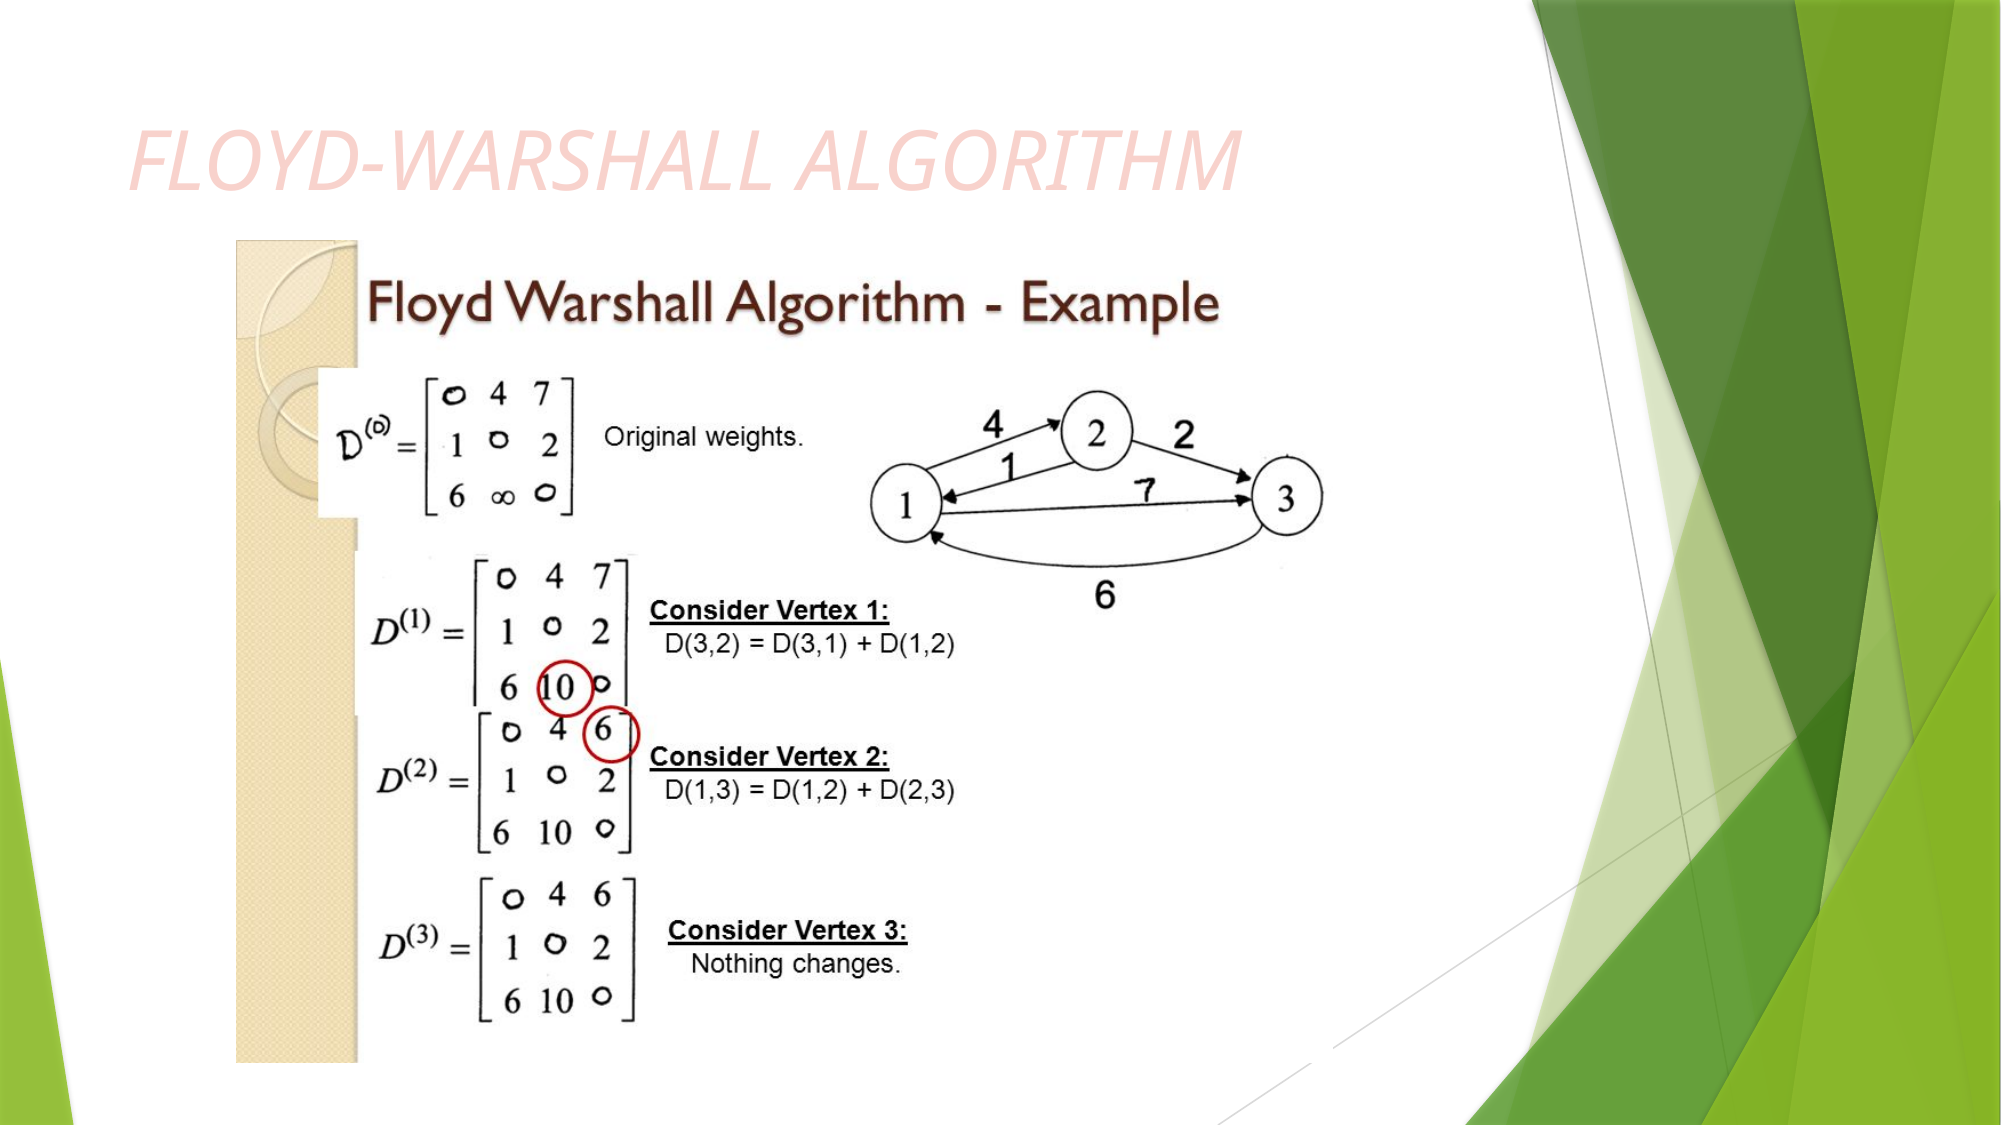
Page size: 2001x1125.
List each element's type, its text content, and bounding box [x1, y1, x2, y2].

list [235, 240, 1333, 1064]
title FLOYD-WARSHALL ALGORITHM [111, 99, 1522, 317]
